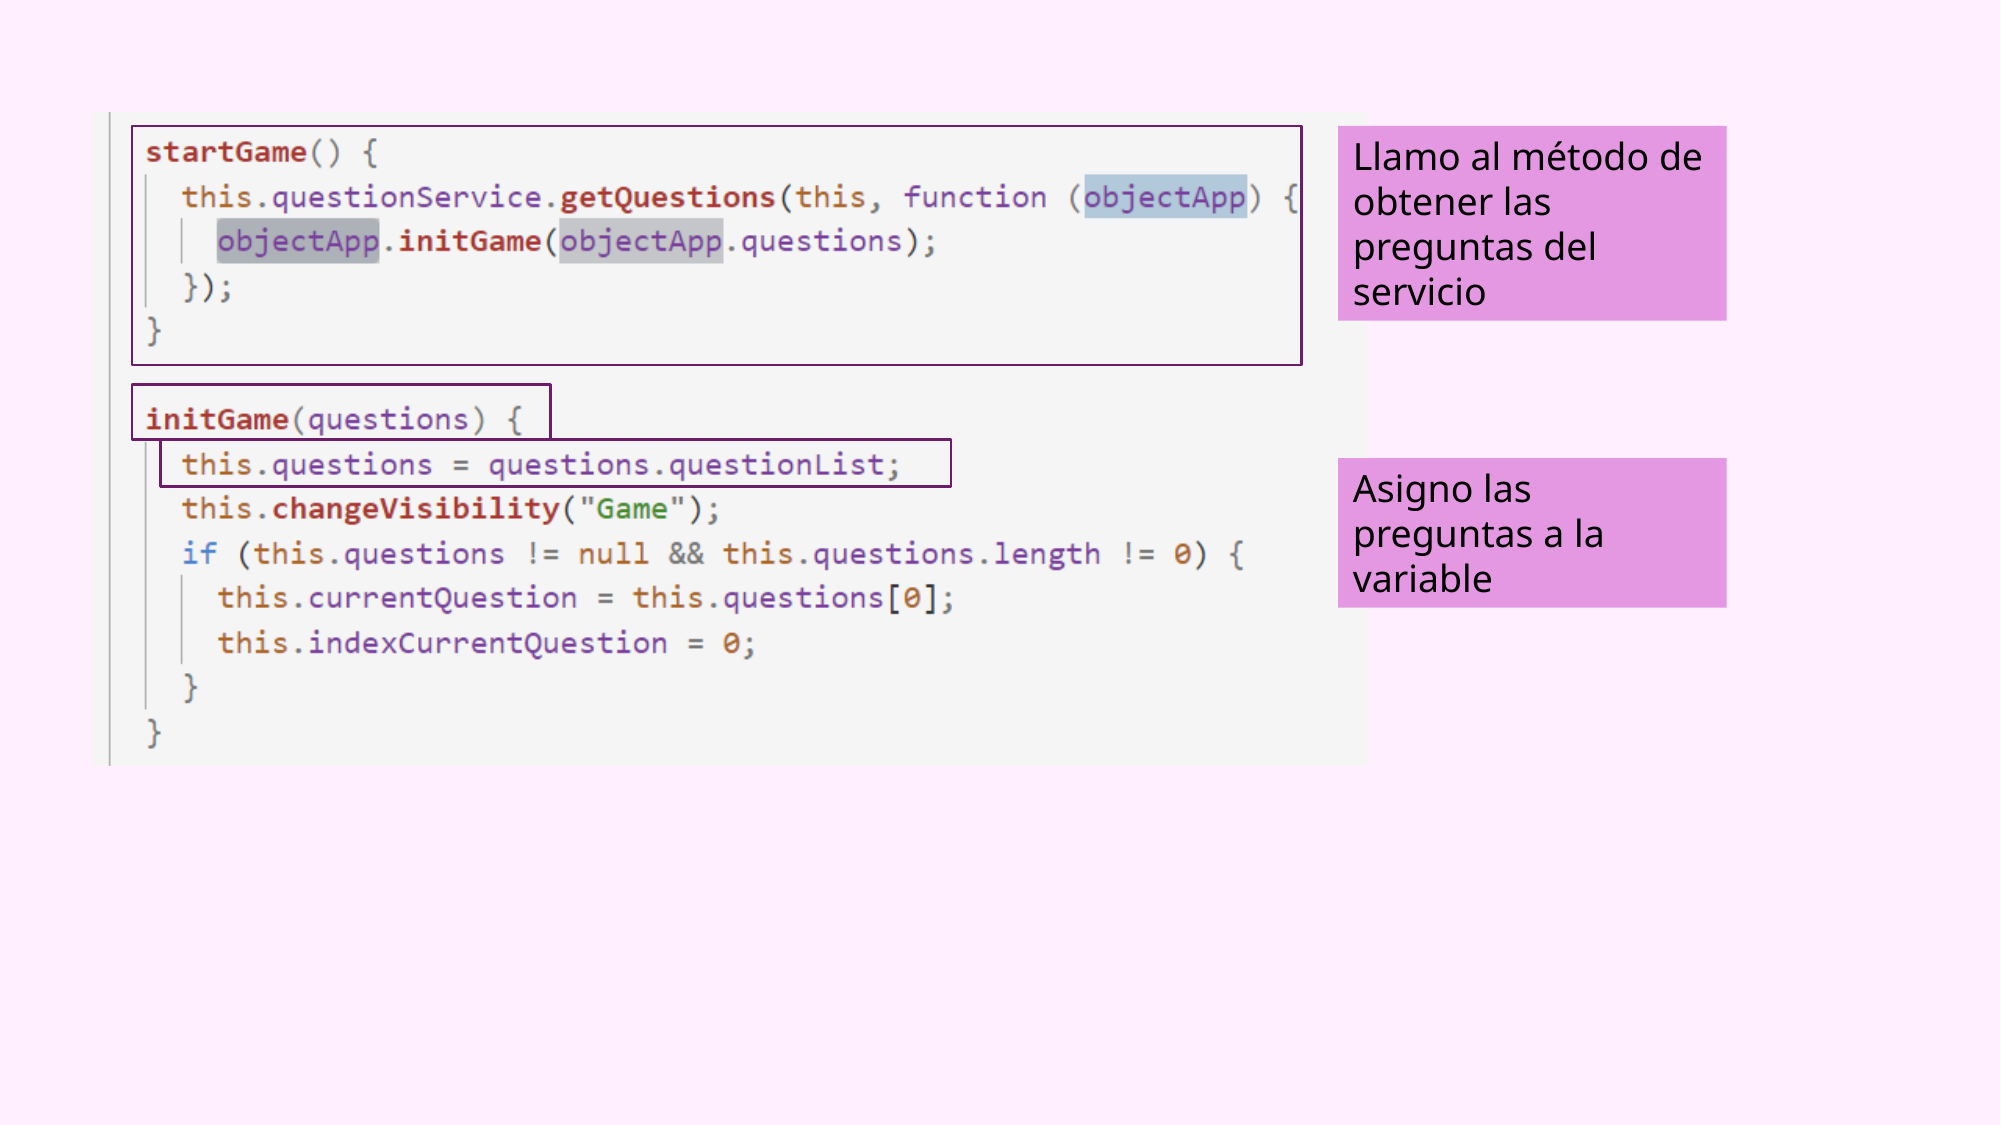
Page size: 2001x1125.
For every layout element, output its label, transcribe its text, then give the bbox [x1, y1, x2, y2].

text_box Asigno las preguntas a la variable [1373, 458, 1727, 608]
text_box Llamo al método de obtener las preguntas del servicio [1373, 125, 1727, 321]
picture [91, 112, 1368, 767]
